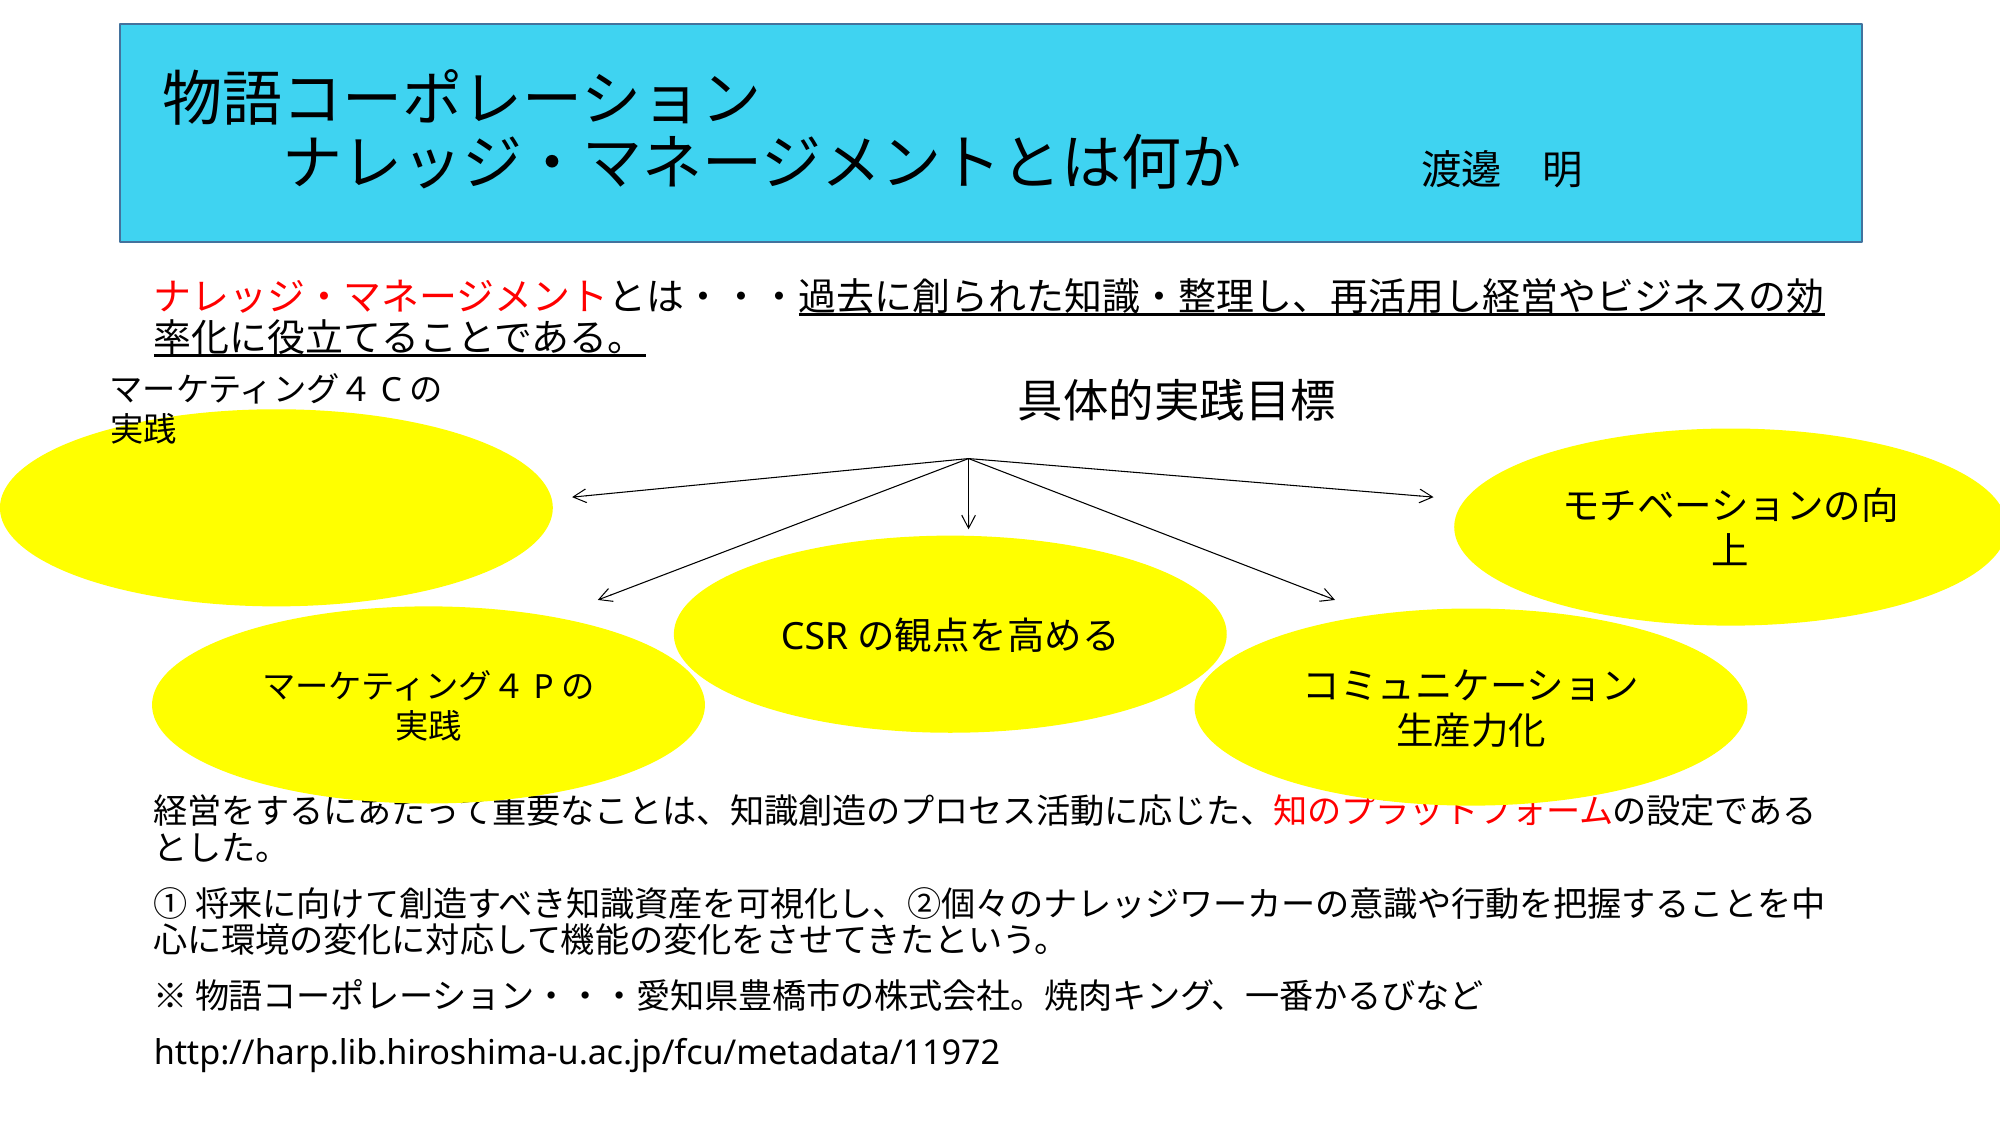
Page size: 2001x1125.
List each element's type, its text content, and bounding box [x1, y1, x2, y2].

text_box [119, 23, 1863, 243]
text_box マーケティング４Cの実践 [0, 408, 554, 608]
text_box CSRの観点を高める [672, 600, 1228, 734]
text_box モチベーションの向上 [1453, 427, 2000, 627]
list ナレッジ・マネージメントとは・・・過去に創られた知識・整理し、再活用し経営やビジネスの効率化に役立てることである。 具体的実践目標 経営をするにあたって重要なことは、知識創造のプロセス活動に応じた、知のプラットフォームの設定であるとした。 ①将来に向けて創造すべき知識資産を可視化し、②個々のナレッジワーカーの意識や行動を把握することを中心に環境の変化に対応して機能の変化をさせてきたという。 ※物語コーポレーション・・・愛知県豊橋市の株式会社。焼肉キング、一番かるびなど http://harp.lib.hiroshima-u.ac.jp/fcu/metadata/11972 [138, 270, 1864, 1080]
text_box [597, 498, 969, 600]
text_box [1335, 458, 1434, 498]
title 物語コーポレーション ナレッジ・マネージメントとは何か 渡邊 明 [147, 60, 1873, 278]
text_box コミュニケーション生産力化 [1193, 607, 1749, 807]
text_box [572, 458, 968, 498]
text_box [969, 458, 1335, 600]
text_box マーケティング４Pの実践 [151, 605, 706, 805]
